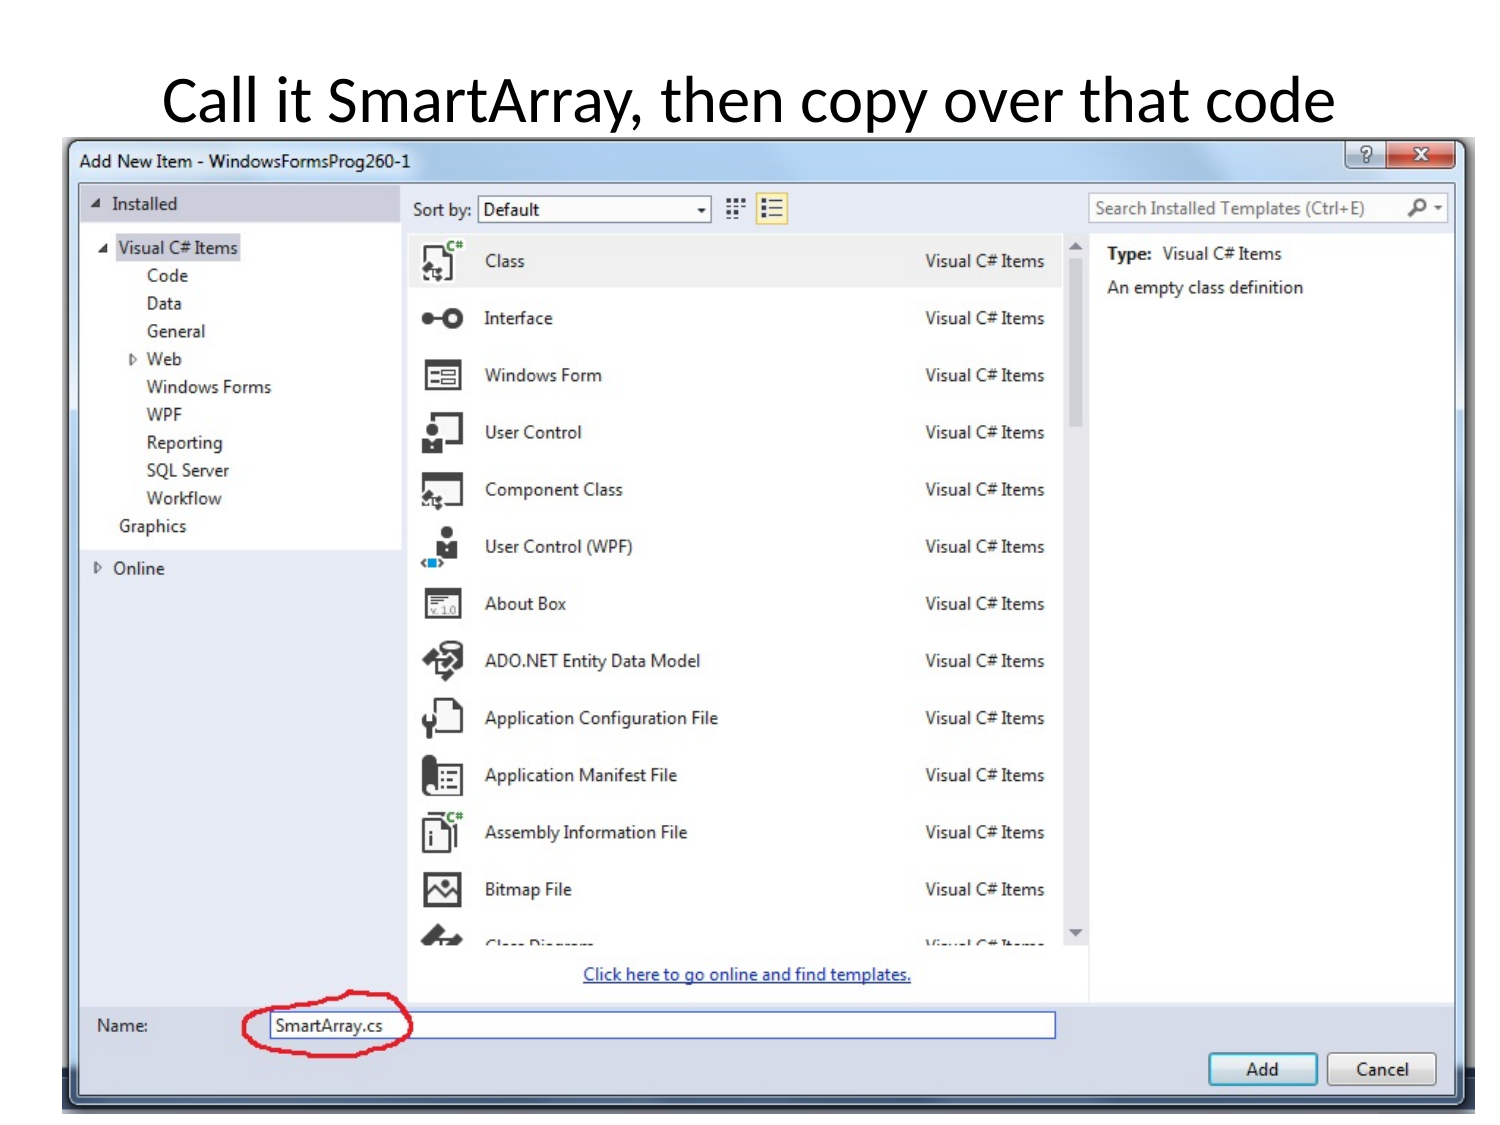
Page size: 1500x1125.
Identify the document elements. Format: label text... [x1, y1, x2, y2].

picture [62, 137, 1476, 1114]
title Call it SmartArray, then copy over that code [75, 37, 1425, 135]
